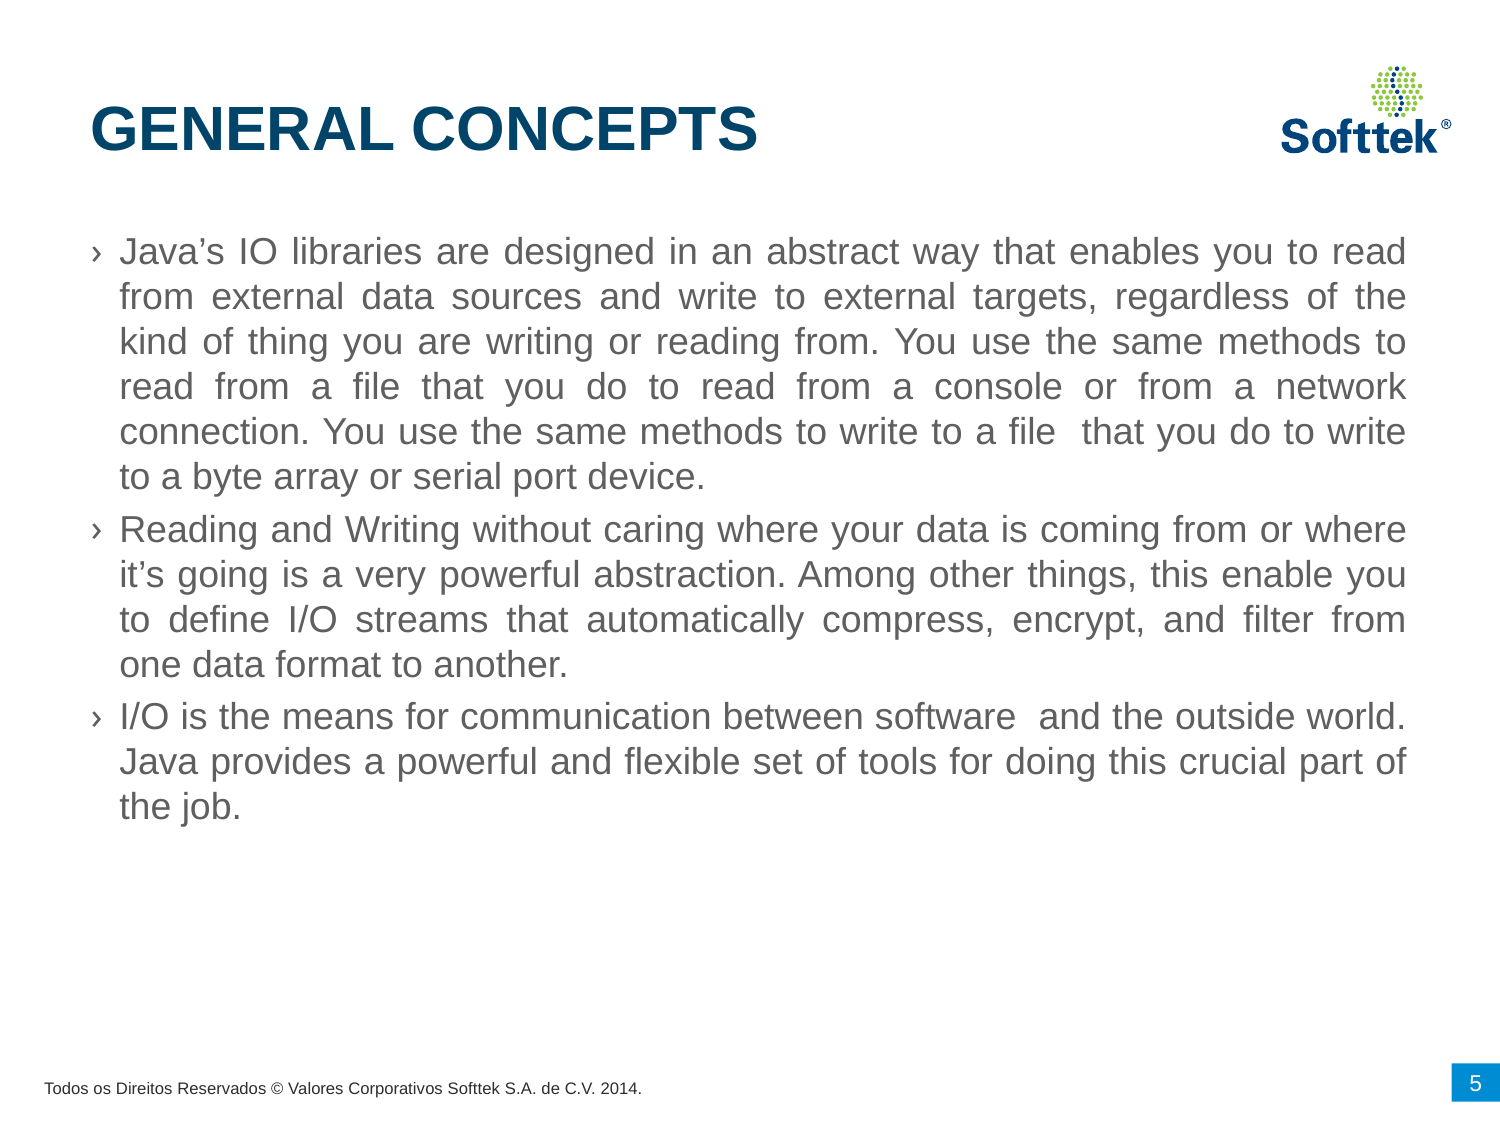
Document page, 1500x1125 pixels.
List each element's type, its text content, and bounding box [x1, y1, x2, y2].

title GENERAL CONCEPTS [74, 31, 1256, 172]
list Java’s IO libraries are designed in an abstract way that enables you to read from external data sources and write to external targets, regardless of the kind of thing you are writing or reading from. You use the same methods to read from a file that you do to read from a console or from a network connection. You use the same methods to write to a file that you do to write to a byte array or serial port device. Reading and Writing without caring where your data is coming from or where it’s going is a very powerful abstraction. Among other things, this enable you to define I/O streams that automatically compress, encrypt, and filter from one data format to another. I/O is the means for communication between software and the outside world. Java provides a powerful and flexible set of tools for doing this crucial part of the job. [75, 219, 1423, 1035]
slide_number 5 [1434, 1058, 1500, 1107]
